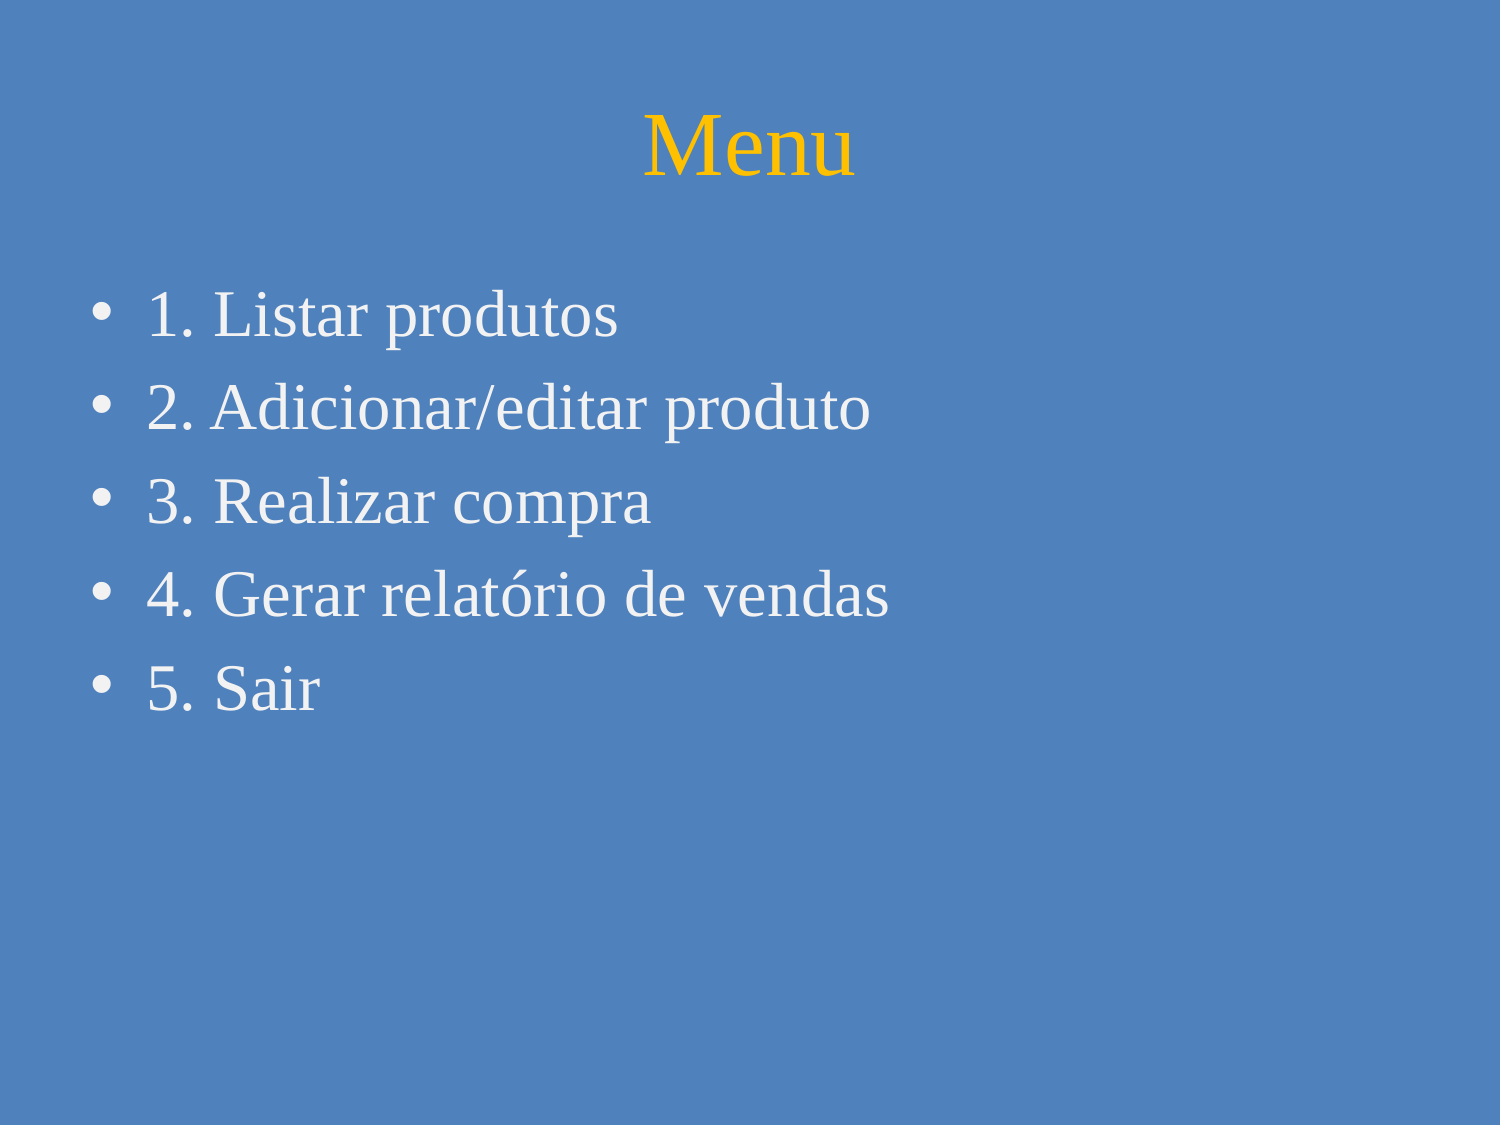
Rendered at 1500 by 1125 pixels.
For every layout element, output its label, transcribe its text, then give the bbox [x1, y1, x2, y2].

title Menu [75, 45, 1425, 233]
list 1. Listar produtos 2. Adicionar/editar produto 3. Realizar compra 4. Gerar relatório de vendas 5. Sair [75, 262, 1425, 752]
